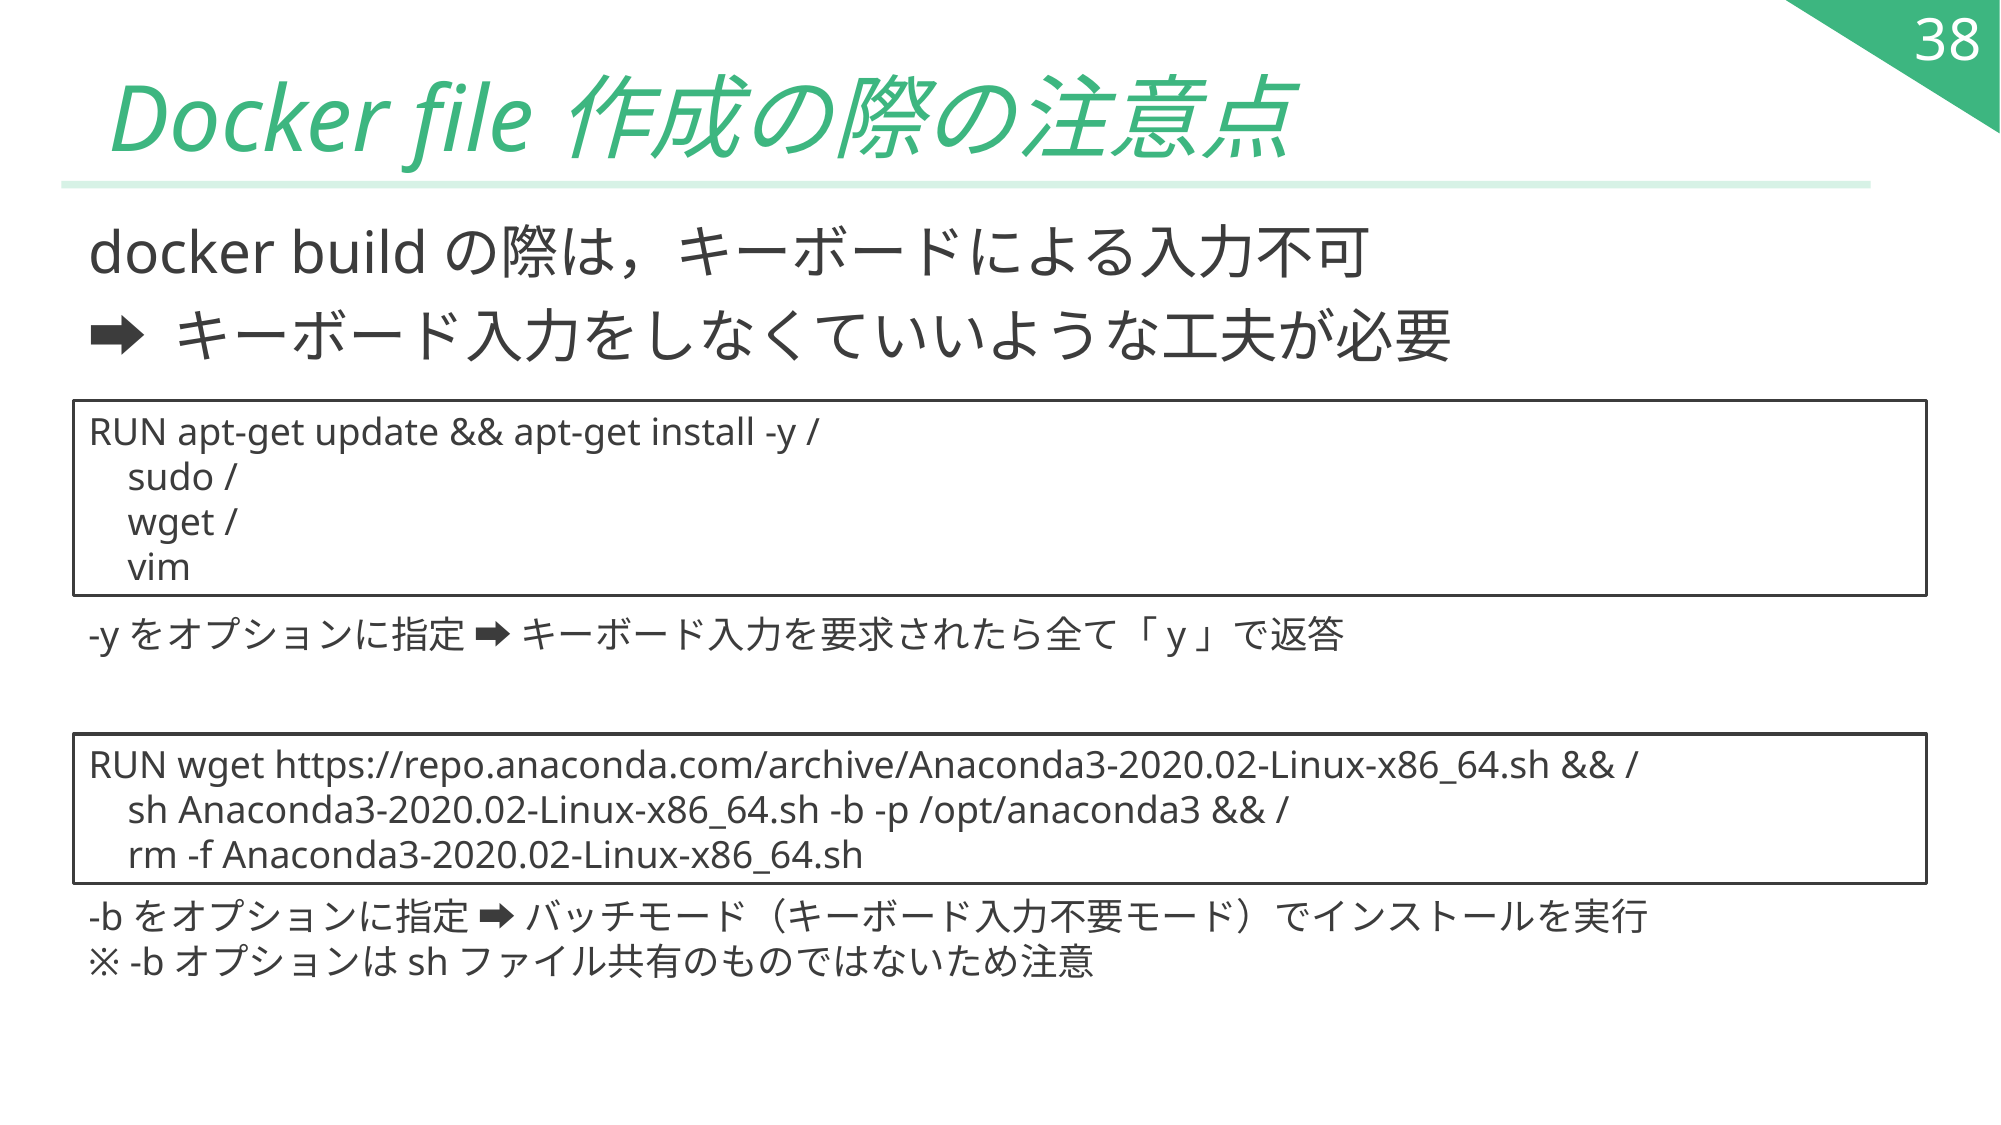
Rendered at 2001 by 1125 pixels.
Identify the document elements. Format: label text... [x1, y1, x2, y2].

slide_number 38 [1714, 11, 1997, 72]
text_box -bをオプションに指定 ➡ バッチモード（キーボード入力不要モード）でインストールを実行 ※ -bオプションはshファイル共有のものではないため注意 [73, 885, 1743, 991]
text_box RUN apt-get update && apt-get install -y / sudo / wget / vim [73, 400, 1927, 596]
text_box RUN wget https://repo.anaconda.com/archive/Anaconda3-2020.02-Linux-x86_64.sh && / sh Anaconda3-2020.02-Linux-x86_64.sh -b -p /opt/anaconda3 && / rm -f Anaconda3-2020.02-Linux-x86_64.sh [73, 734, 1927, 884]
text_box -yをオプションに指定 ➡ キーボード入力を要求されたら全て「y」で返答 [73, 603, 1389, 664]
title Docker file作成の際の注意点 [93, 44, 1904, 178]
list docker buildの際は，キーボードによる入力不可 ➡ キーボード入力をしなくていいような工夫が必要 [73, 194, 1997, 392]
